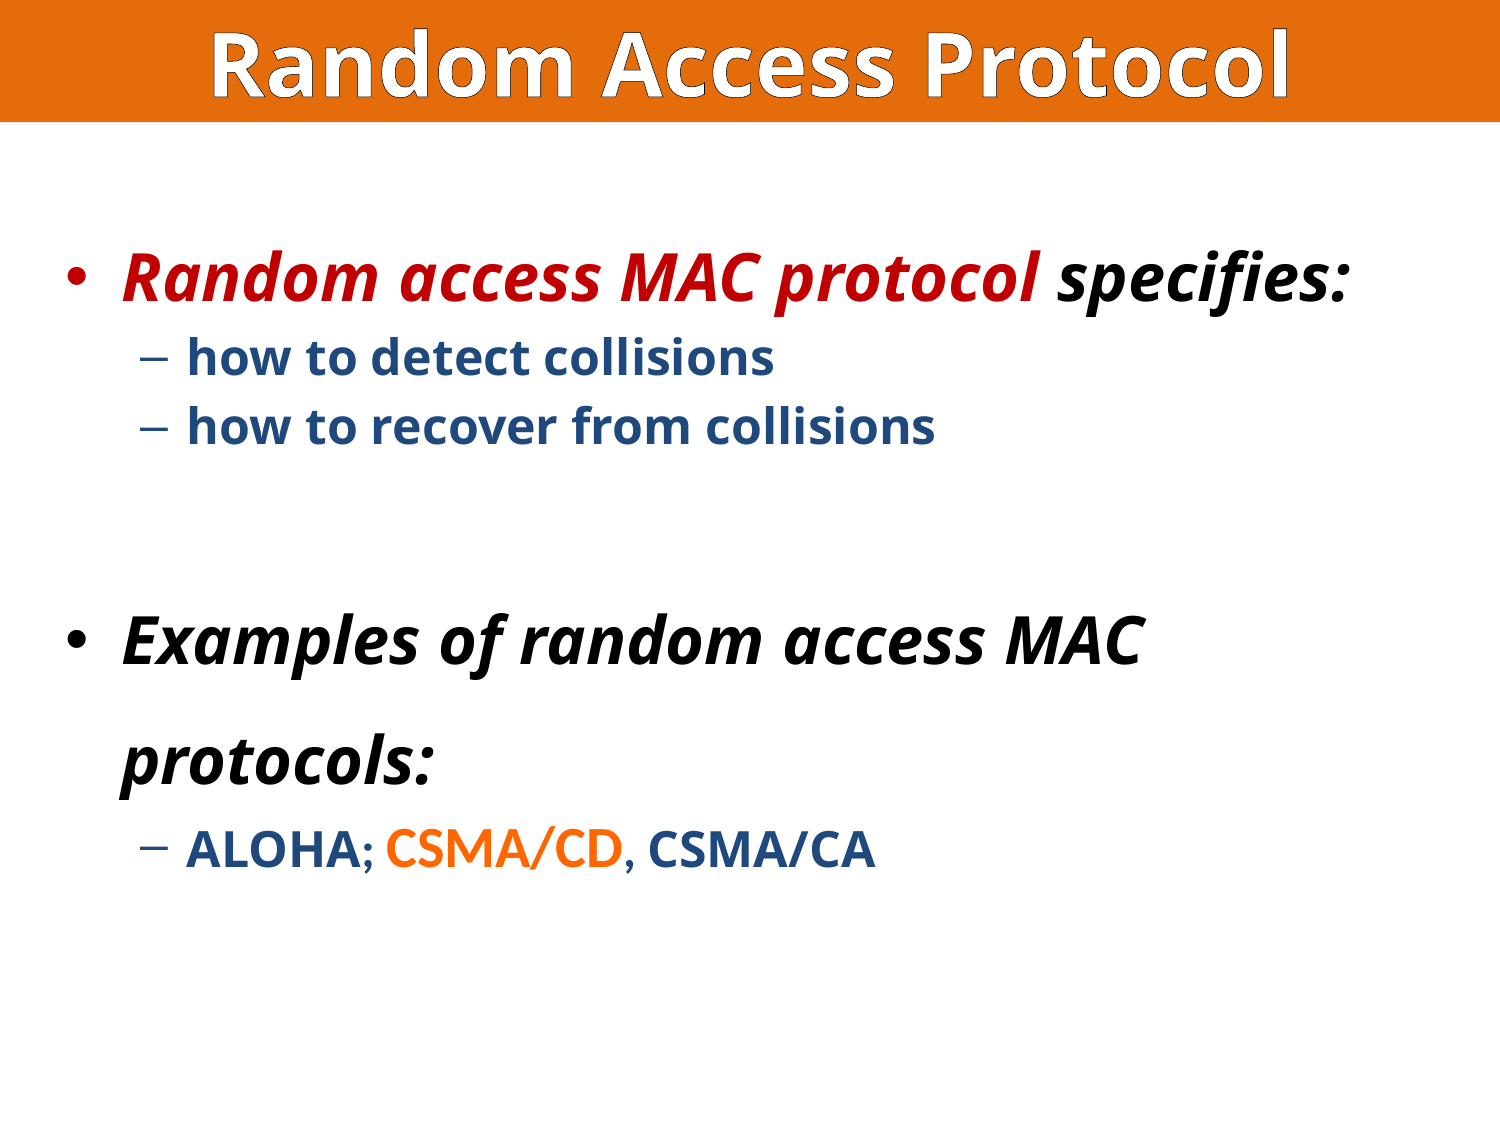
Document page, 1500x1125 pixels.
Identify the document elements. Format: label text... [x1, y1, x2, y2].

list Random access MAC protocol specifies: how to detect collisions how to recover from collisions Examples of random access MAC protocols: ALOHA; CSMA/CD, CSMA/CA [50, 187, 1475, 1025]
text_box Random Access Protocol [0, 0, 1500, 123]
